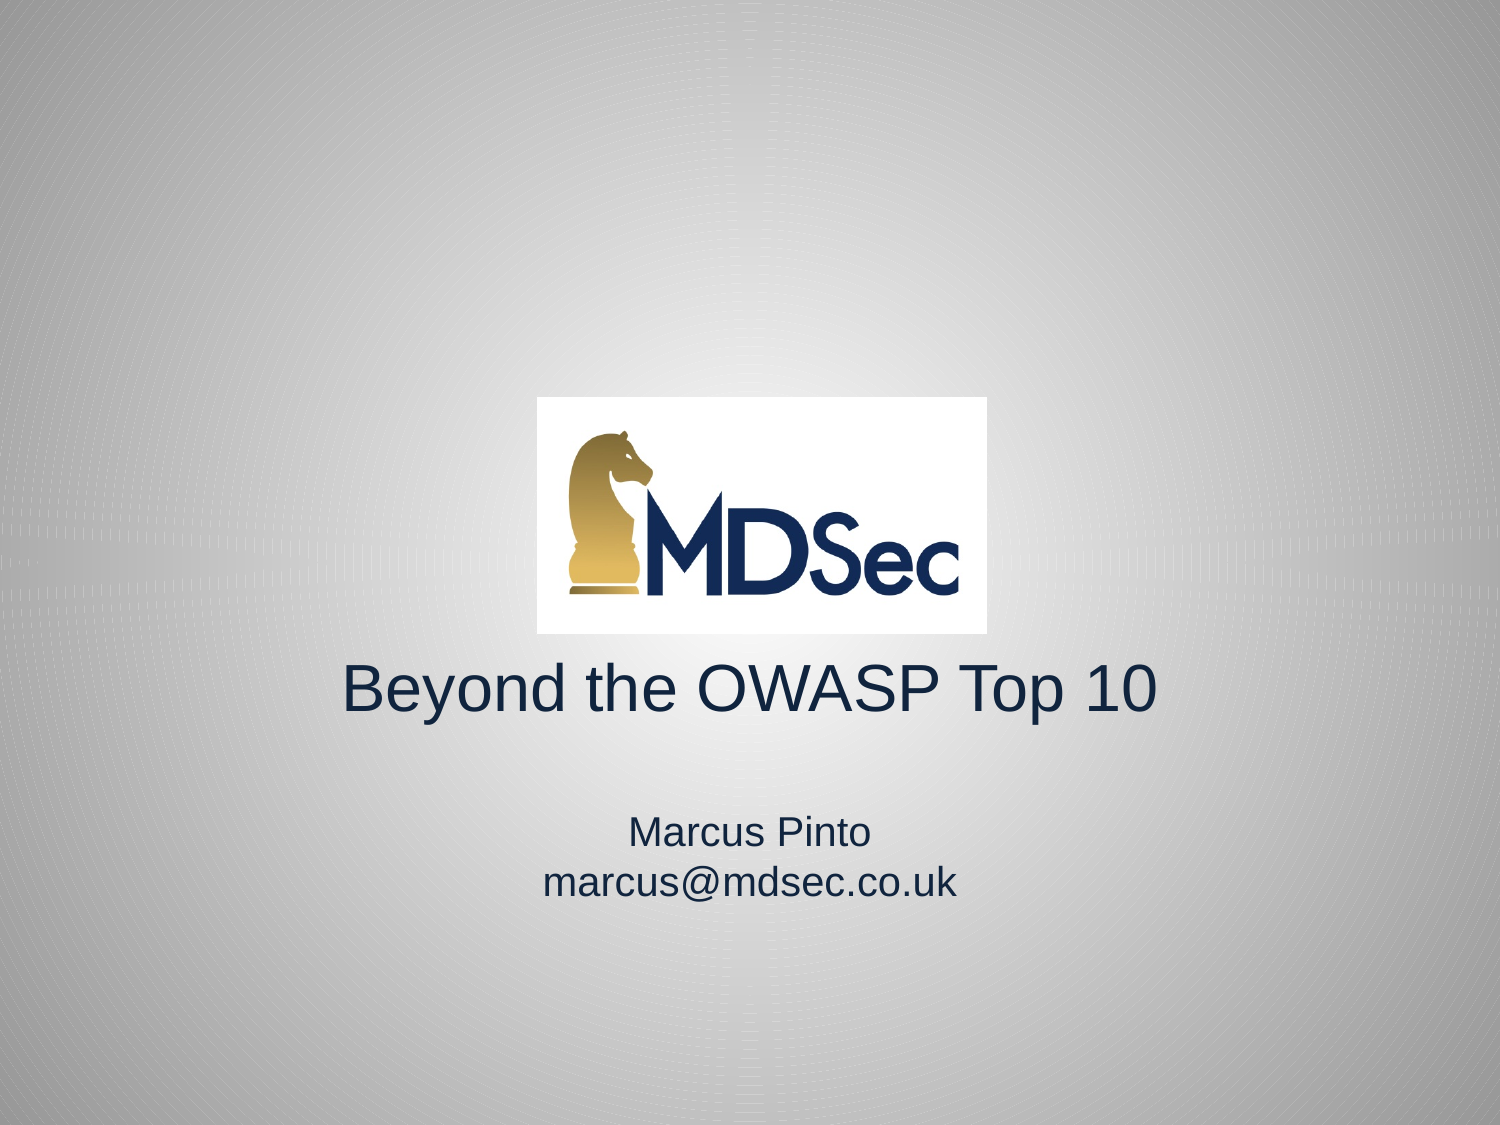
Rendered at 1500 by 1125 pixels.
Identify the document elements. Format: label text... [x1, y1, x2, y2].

subtitle Beyond the OWASP Top 10 Marcus Pinto marcus@mdsec.co.uk [225, 637, 1275, 925]
picture [537, 396, 988, 634]
